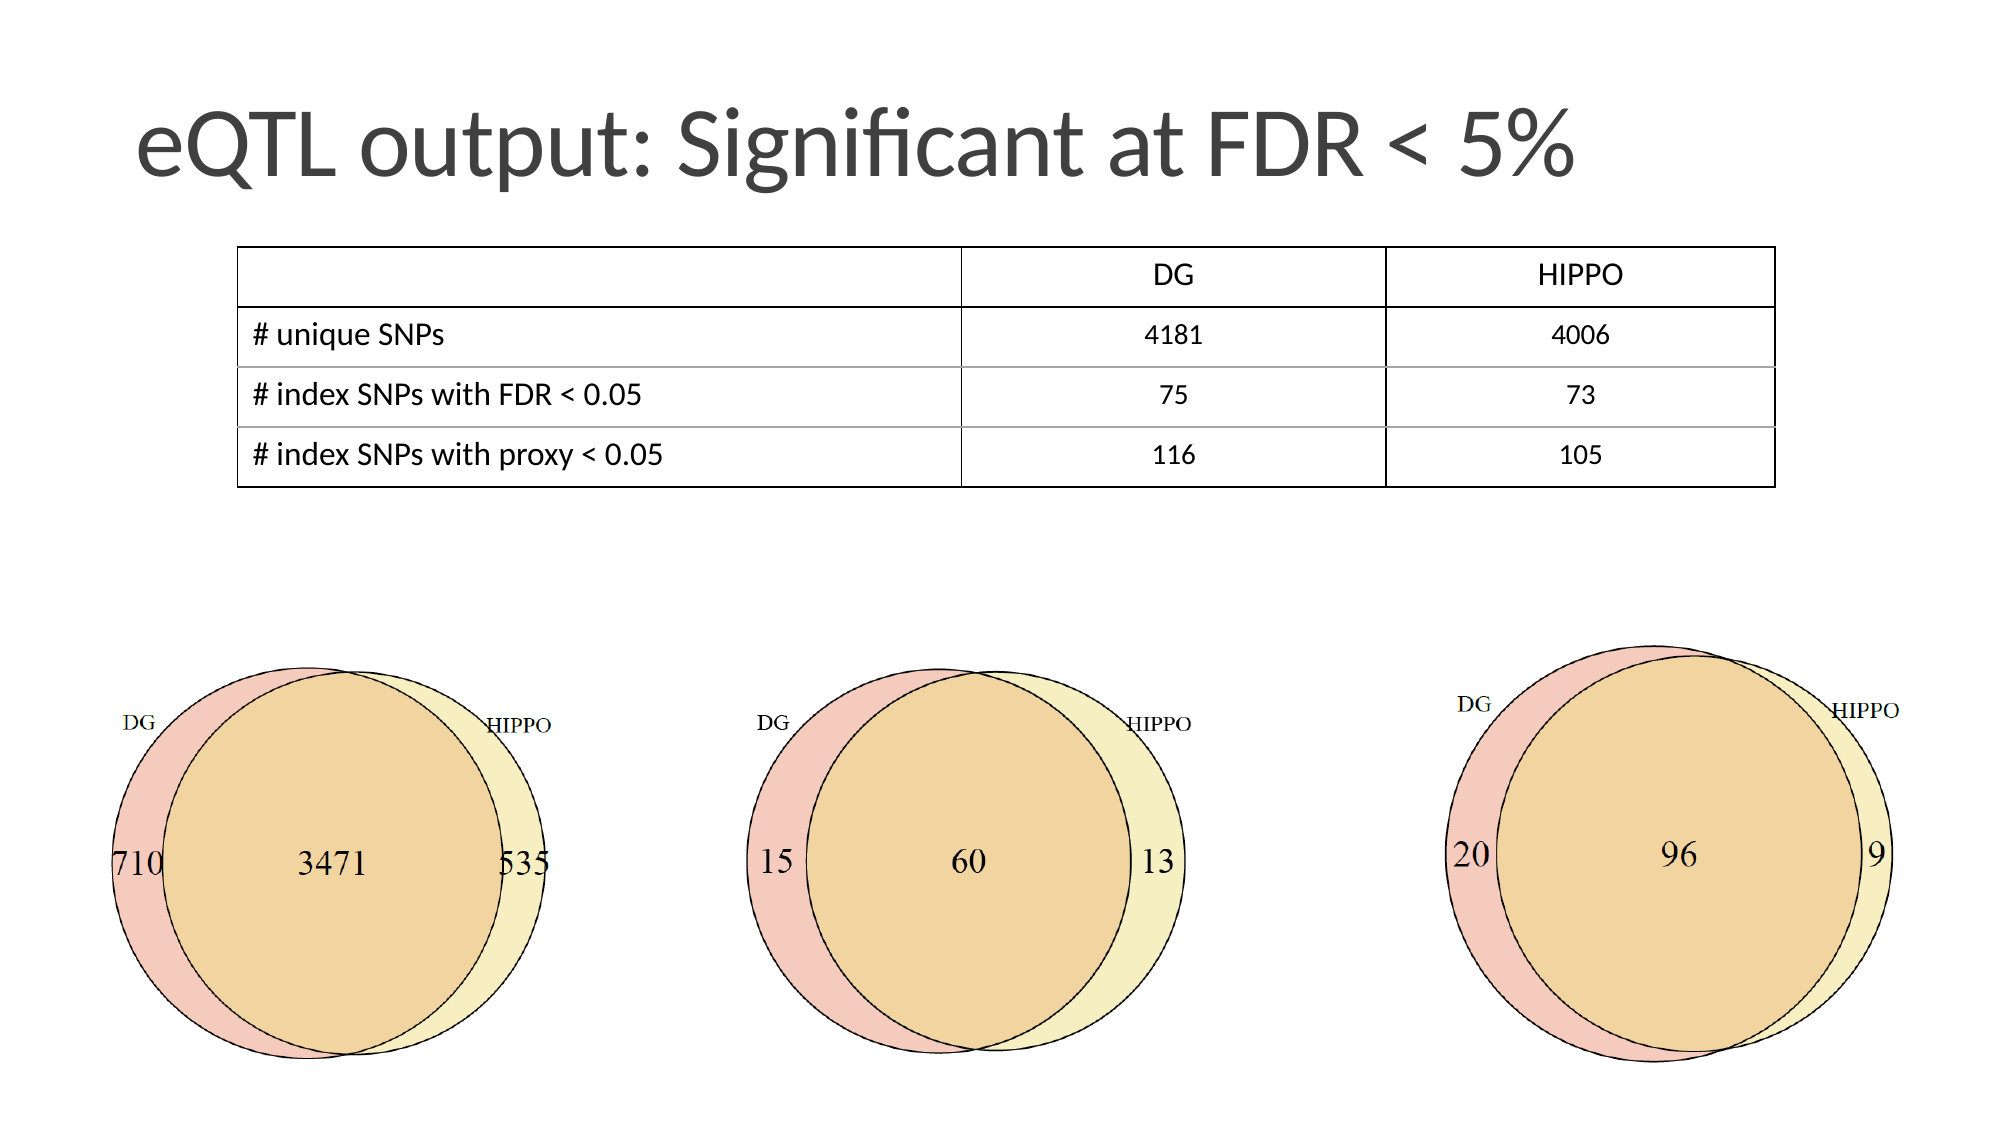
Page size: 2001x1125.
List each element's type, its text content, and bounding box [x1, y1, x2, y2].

table_cell # index SNPs with FDR < 0.05 [238, 368, 961, 426]
table_cell 75 [962, 368, 1385, 426]
picture [92, 664, 570, 1070]
table_cell 73 [1387, 368, 1774, 426]
table_cell # index SNPs with proxy < 0.05 [238, 428, 961, 486]
picture [1418, 643, 1915, 1070]
table_cell 4006 [1387, 308, 1774, 366]
table_header [238, 248, 961, 306]
picture [722, 663, 1199, 1070]
table_cell 4181 [962, 308, 1385, 366]
table_cell # unique SNPs [238, 308, 961, 366]
table_header DG [962, 248, 1385, 306]
table_header HIPPO [1387, 248, 1774, 306]
table_cell 105 [1387, 428, 1774, 486]
table_cell 116 [962, 428, 1385, 486]
title eQTL output: Significant at FDR < 5% [120, 66, 1771, 205]
